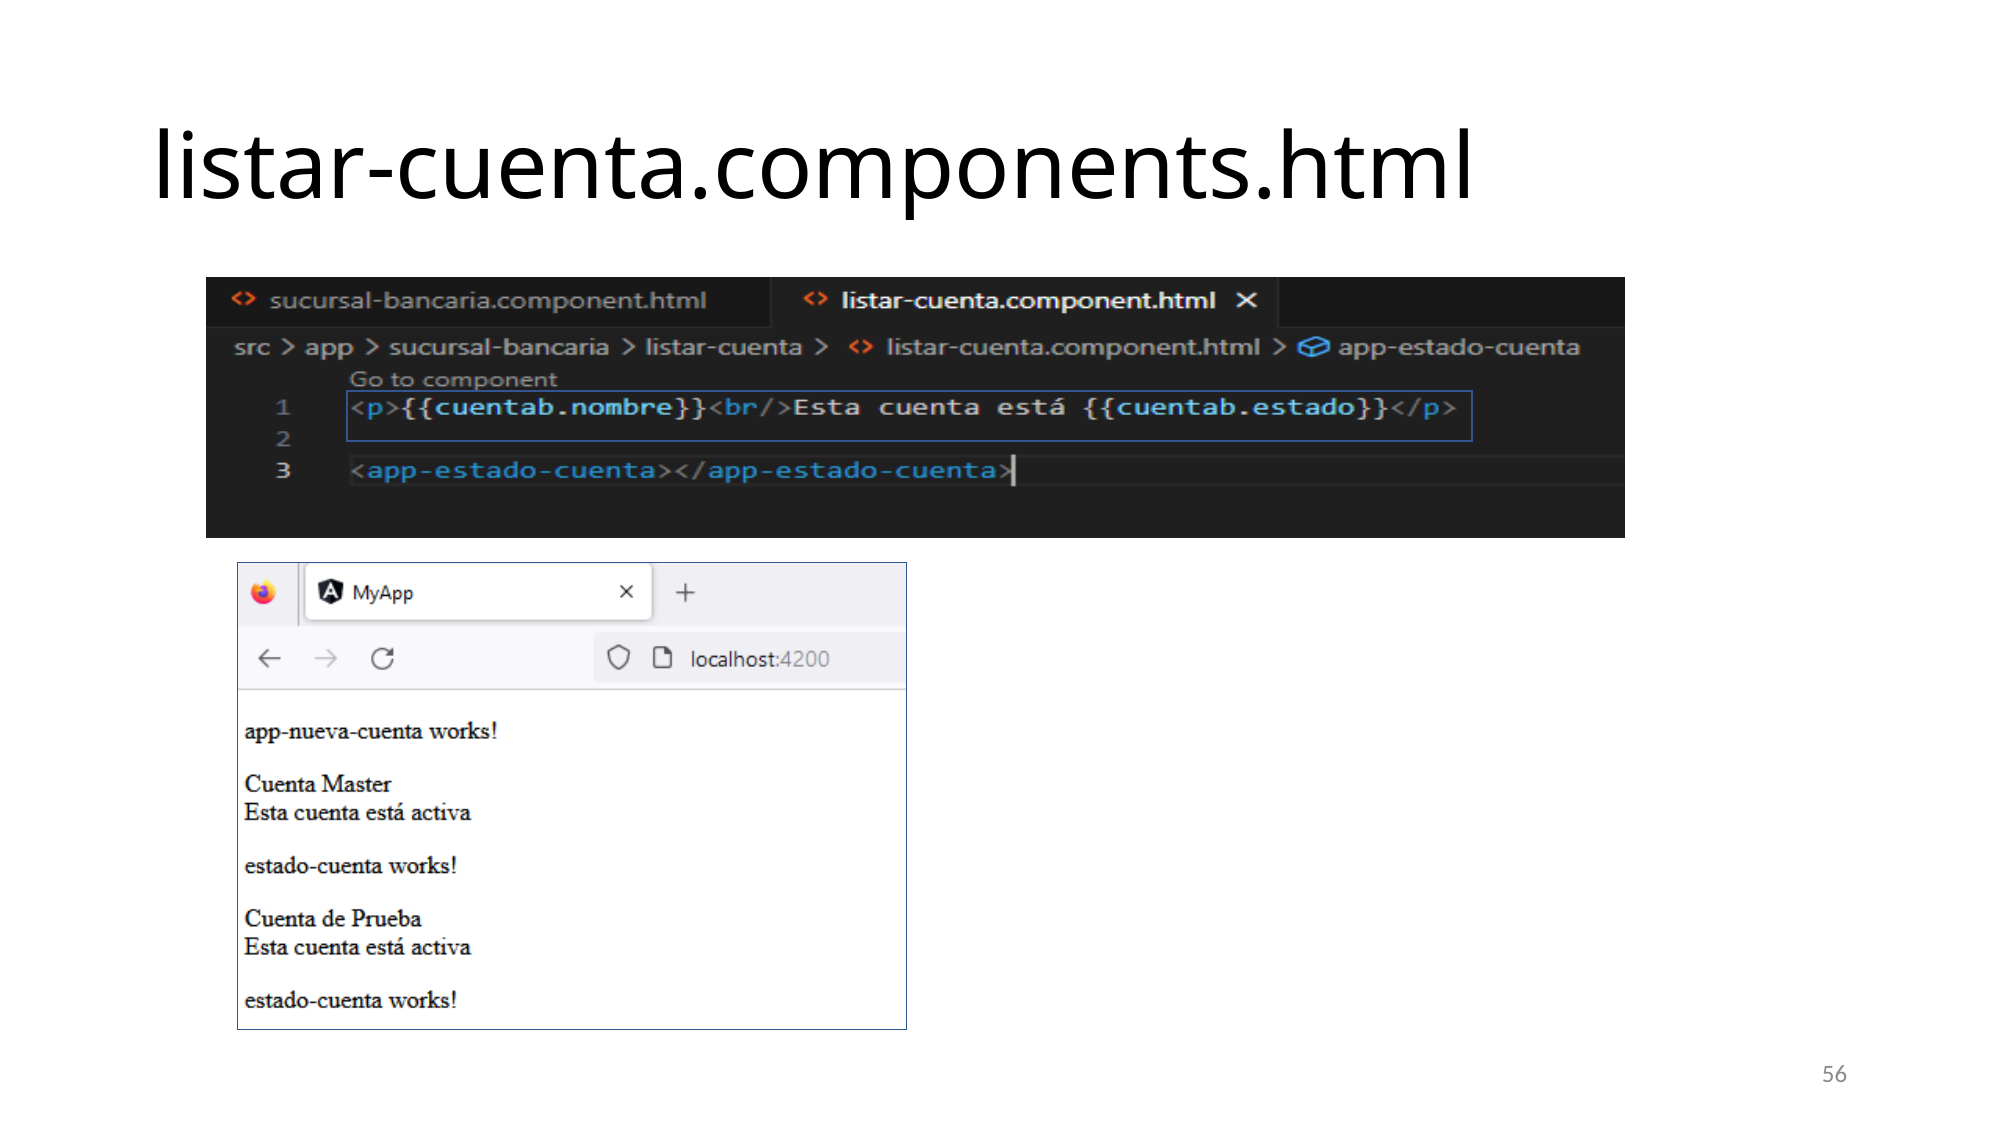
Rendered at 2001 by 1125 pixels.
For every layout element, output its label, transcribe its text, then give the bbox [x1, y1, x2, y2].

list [237, 562, 907, 1030]
picture [206, 277, 1625, 538]
slide_number 56 [1412, 1042, 1863, 1103]
title listar-cuenta.components.html [137, 59, 1863, 278]
